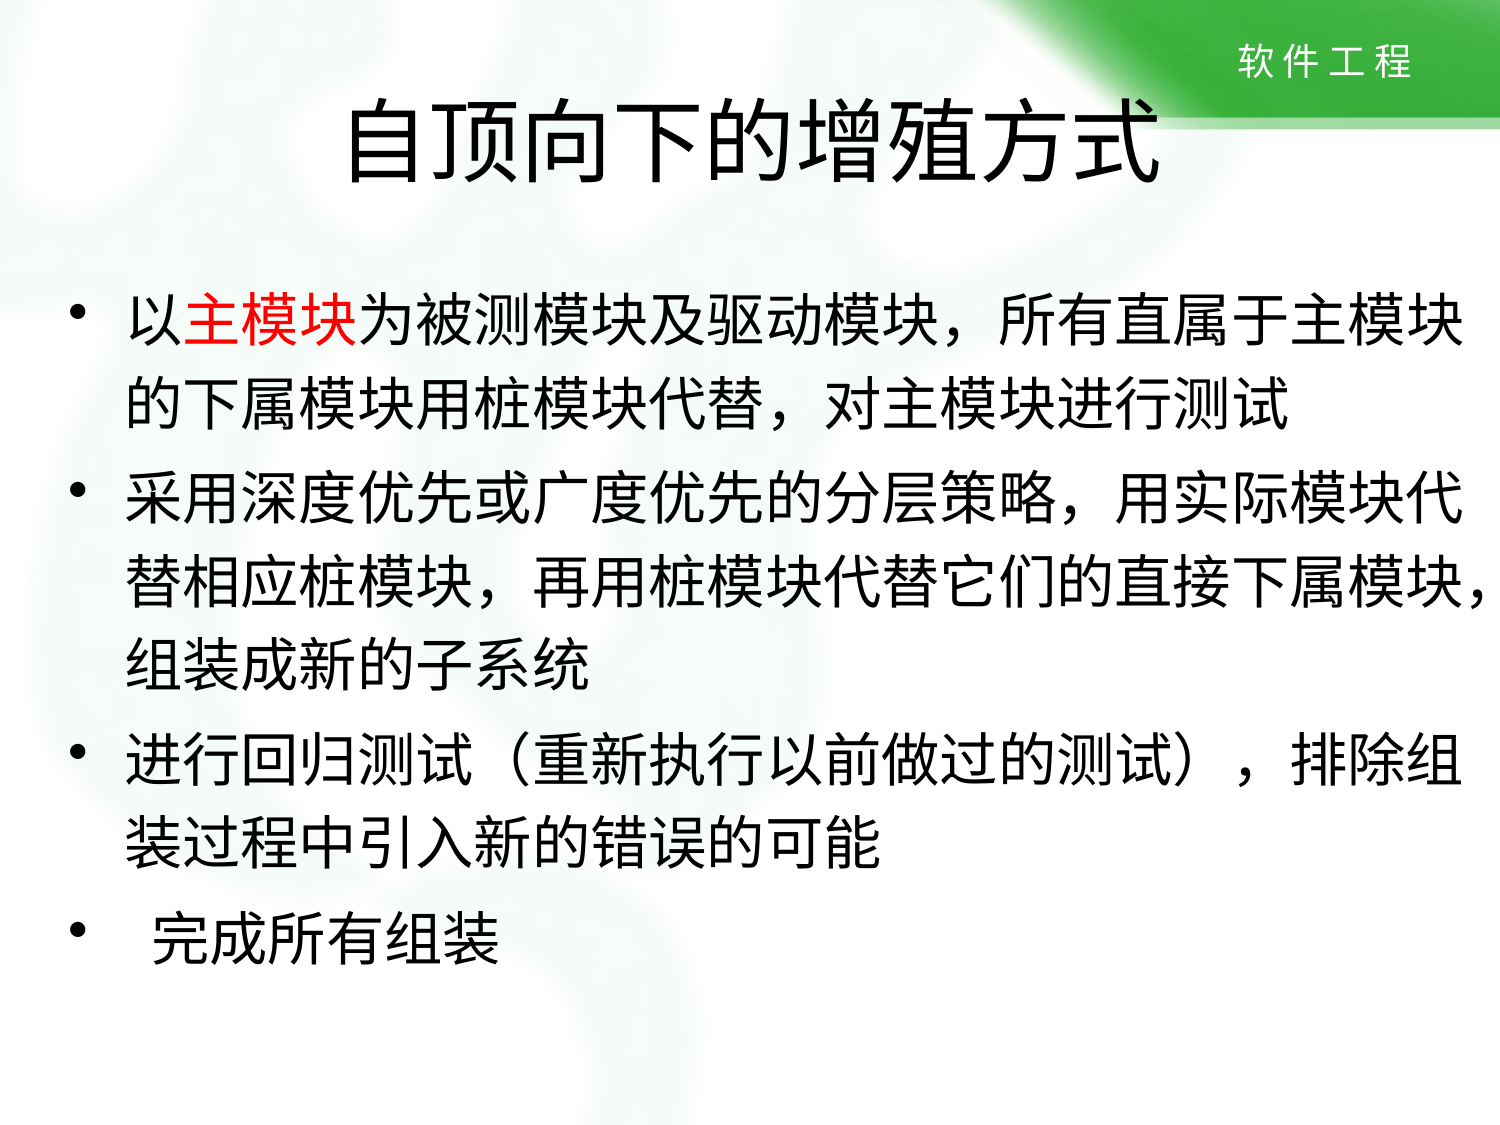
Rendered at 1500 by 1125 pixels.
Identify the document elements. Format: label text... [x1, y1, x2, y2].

title 自顶向下的增殖方式 [75, 45, 1425, 233]
picture [0, 0, 1500, 1125]
list 以主模块为被测模块及驱动模块，所有直属于主模块的下属模块用桩模块代替，对主模块进行测试 采用深度优先或广度优先的分层策略，用实际模块代替相应桩模块，再用桩模块代替它们的直接下属模块，组装成新的子系统 进行回归测试（重新执行以前做过的测试），排除组装过程中引入新的错误的可能 完成所有组装 [53, 262, 1500, 1005]
